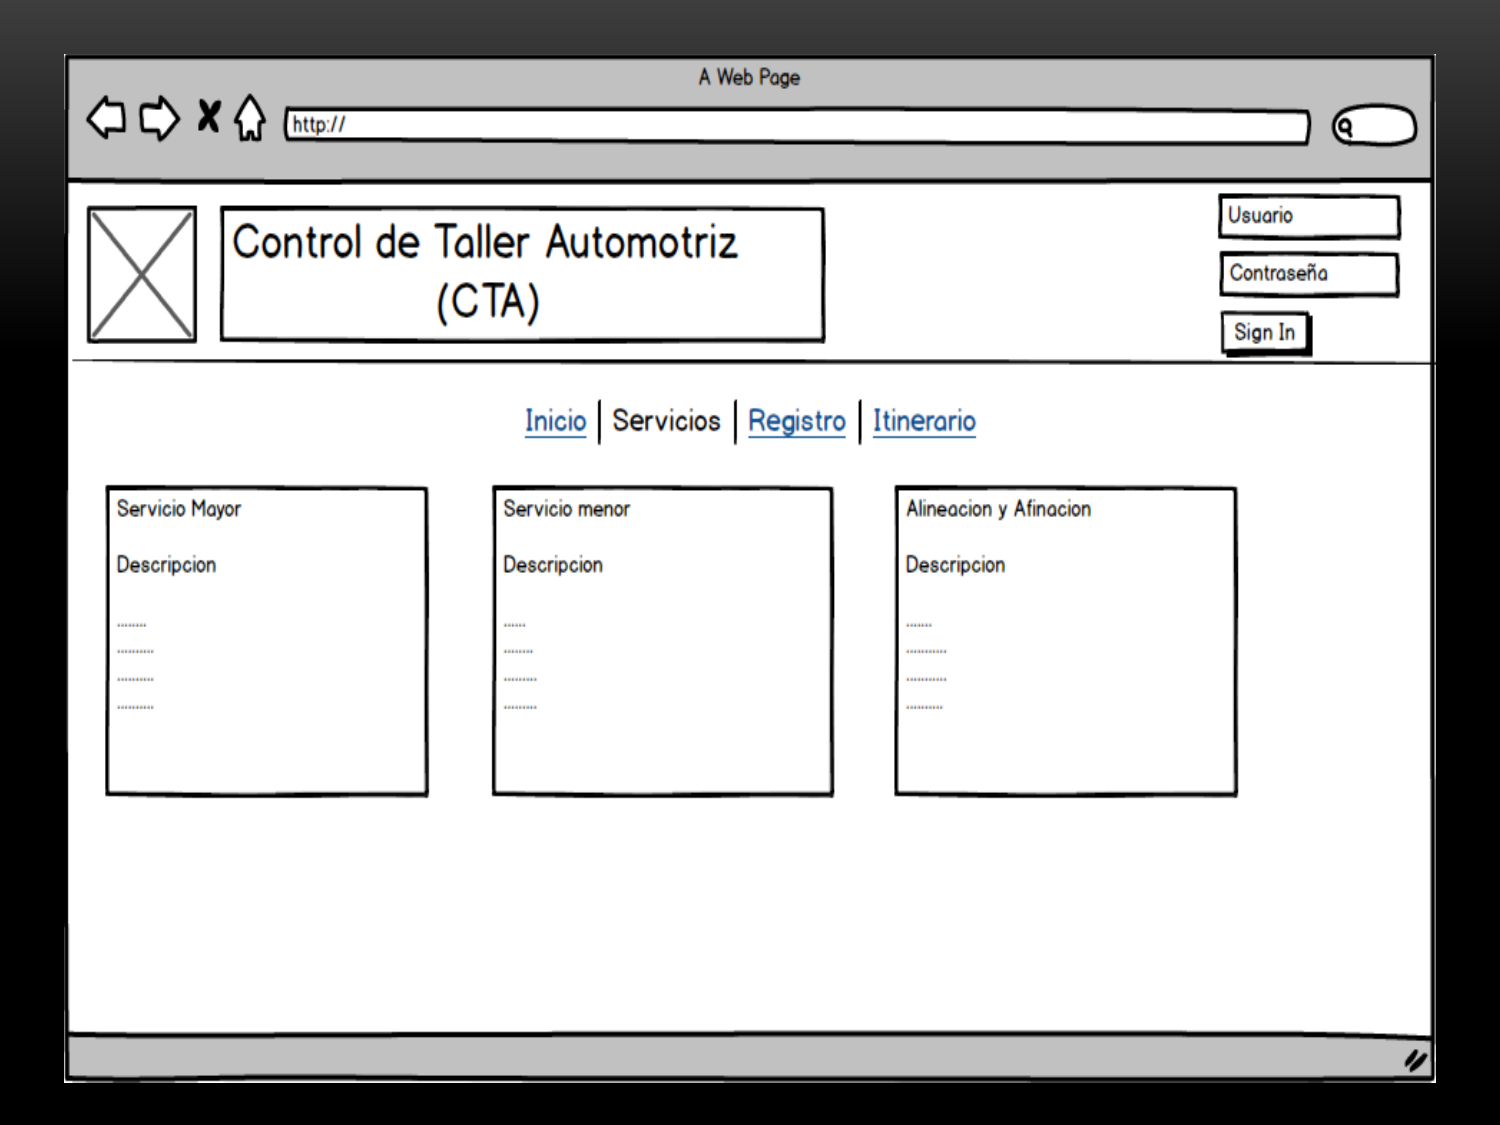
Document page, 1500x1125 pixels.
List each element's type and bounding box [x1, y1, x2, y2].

picture [0, 0, 1500, 1125]
list [64, 54, 1436, 1083]
